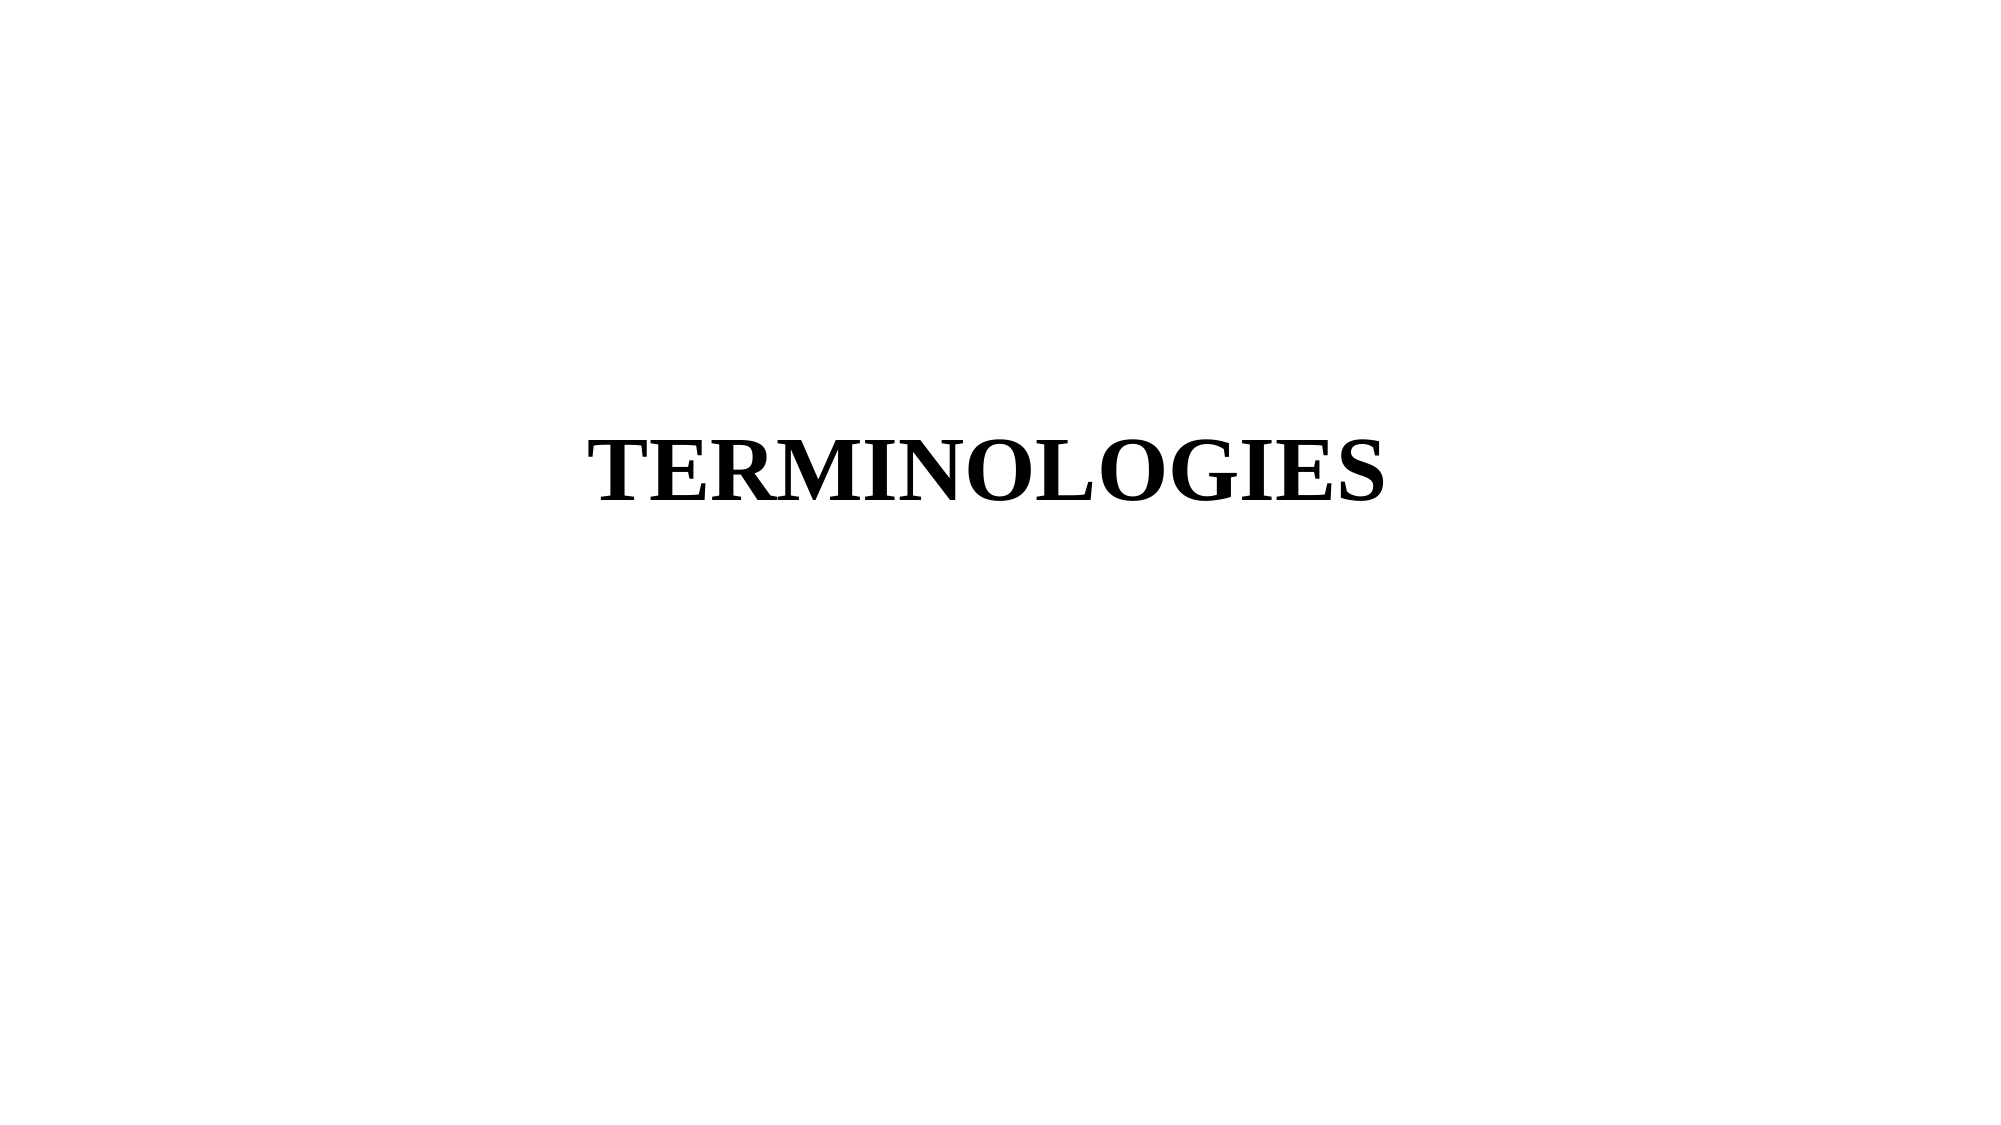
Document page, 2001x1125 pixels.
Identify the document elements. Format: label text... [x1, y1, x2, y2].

title TERMINOLOGIES [359, 378, 1641, 563]
